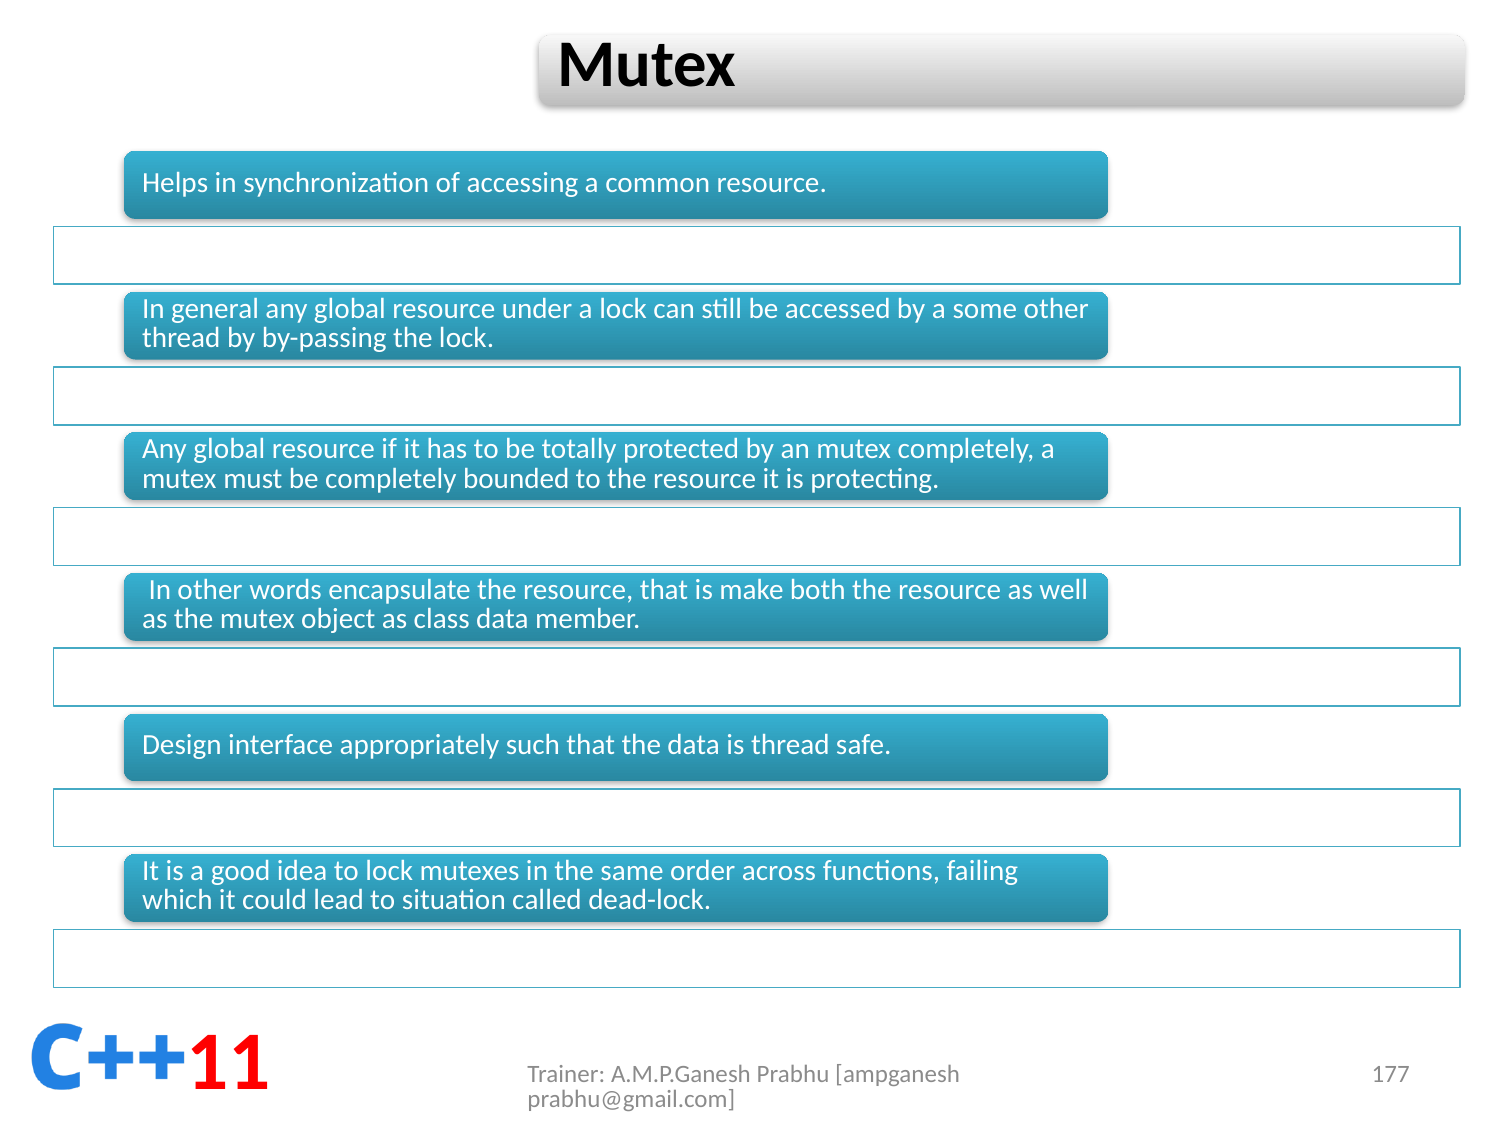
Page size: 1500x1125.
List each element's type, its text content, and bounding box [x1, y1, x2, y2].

slide_number 177 [1074, 1042, 1425, 1103]
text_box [3, 980, 288, 1125]
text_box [538, 34, 1466, 106]
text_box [53, 143, 1461, 988]
footer Trainer: A.M.P.Ganesh Prabhu [ampganeshprabhu@gmail.com] [512, 1042, 988, 1103]
